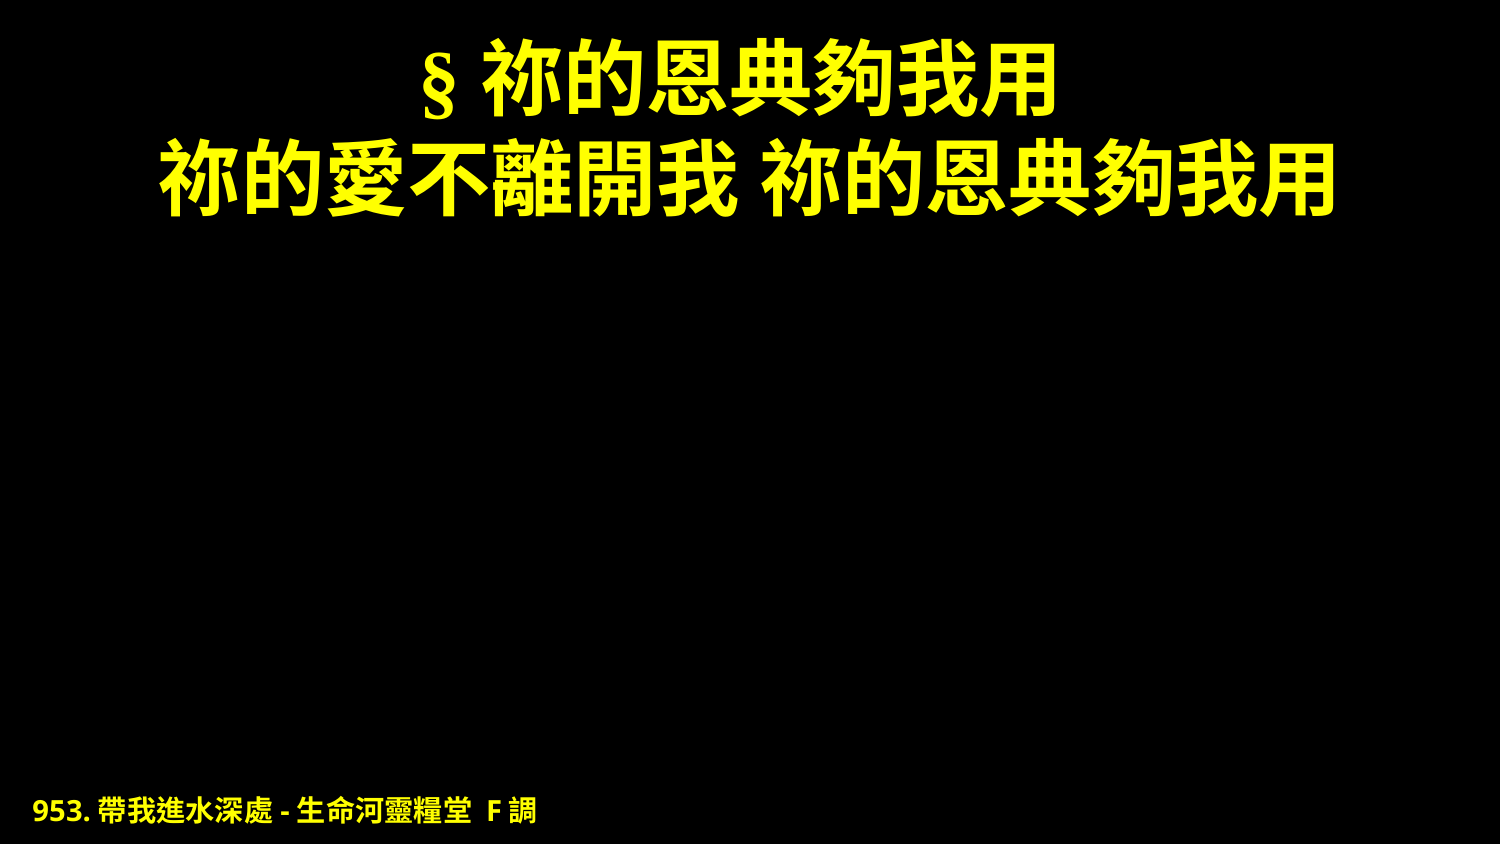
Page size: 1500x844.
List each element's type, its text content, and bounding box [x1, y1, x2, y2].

title §祢的恩典夠我用 祢的愛不離開我 祢的恩典夠我用 [0, 55, 1500, 197]
text_box 953.帶我進水深處-生命河靈糧堂 F調 [17, 784, 774, 835]
